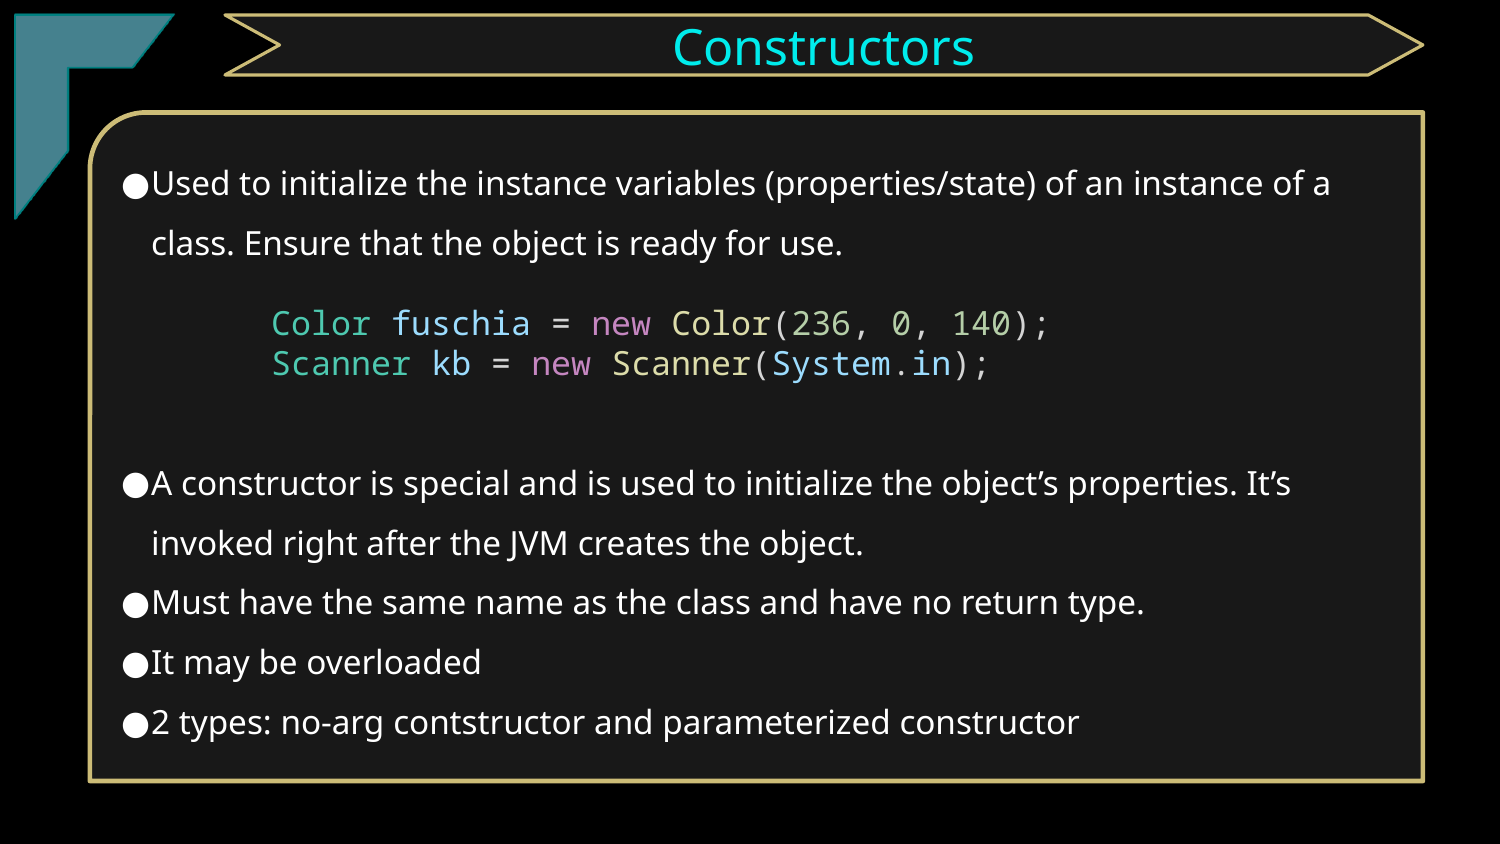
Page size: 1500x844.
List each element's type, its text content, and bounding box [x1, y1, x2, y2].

picture [0, 0, 1500, 844]
text_box Used to initialize the instance variables (properties/state) of an instance of a class. Ensure that the object is ready for use. Color fuschia = new Color(236, 0, 140); Scanner kb = new Scanner(System.in); A constructor is special and is used to initialize the object’s properties. It’s invoked right after the JVM creates the object. Must have the same name as the class and have no return type. It may be overloaded 2 types: no-arg contstructor and parameterized constructor [89, 112, 1423, 782]
text_box Constructors [224, 14, 1423, 75]
